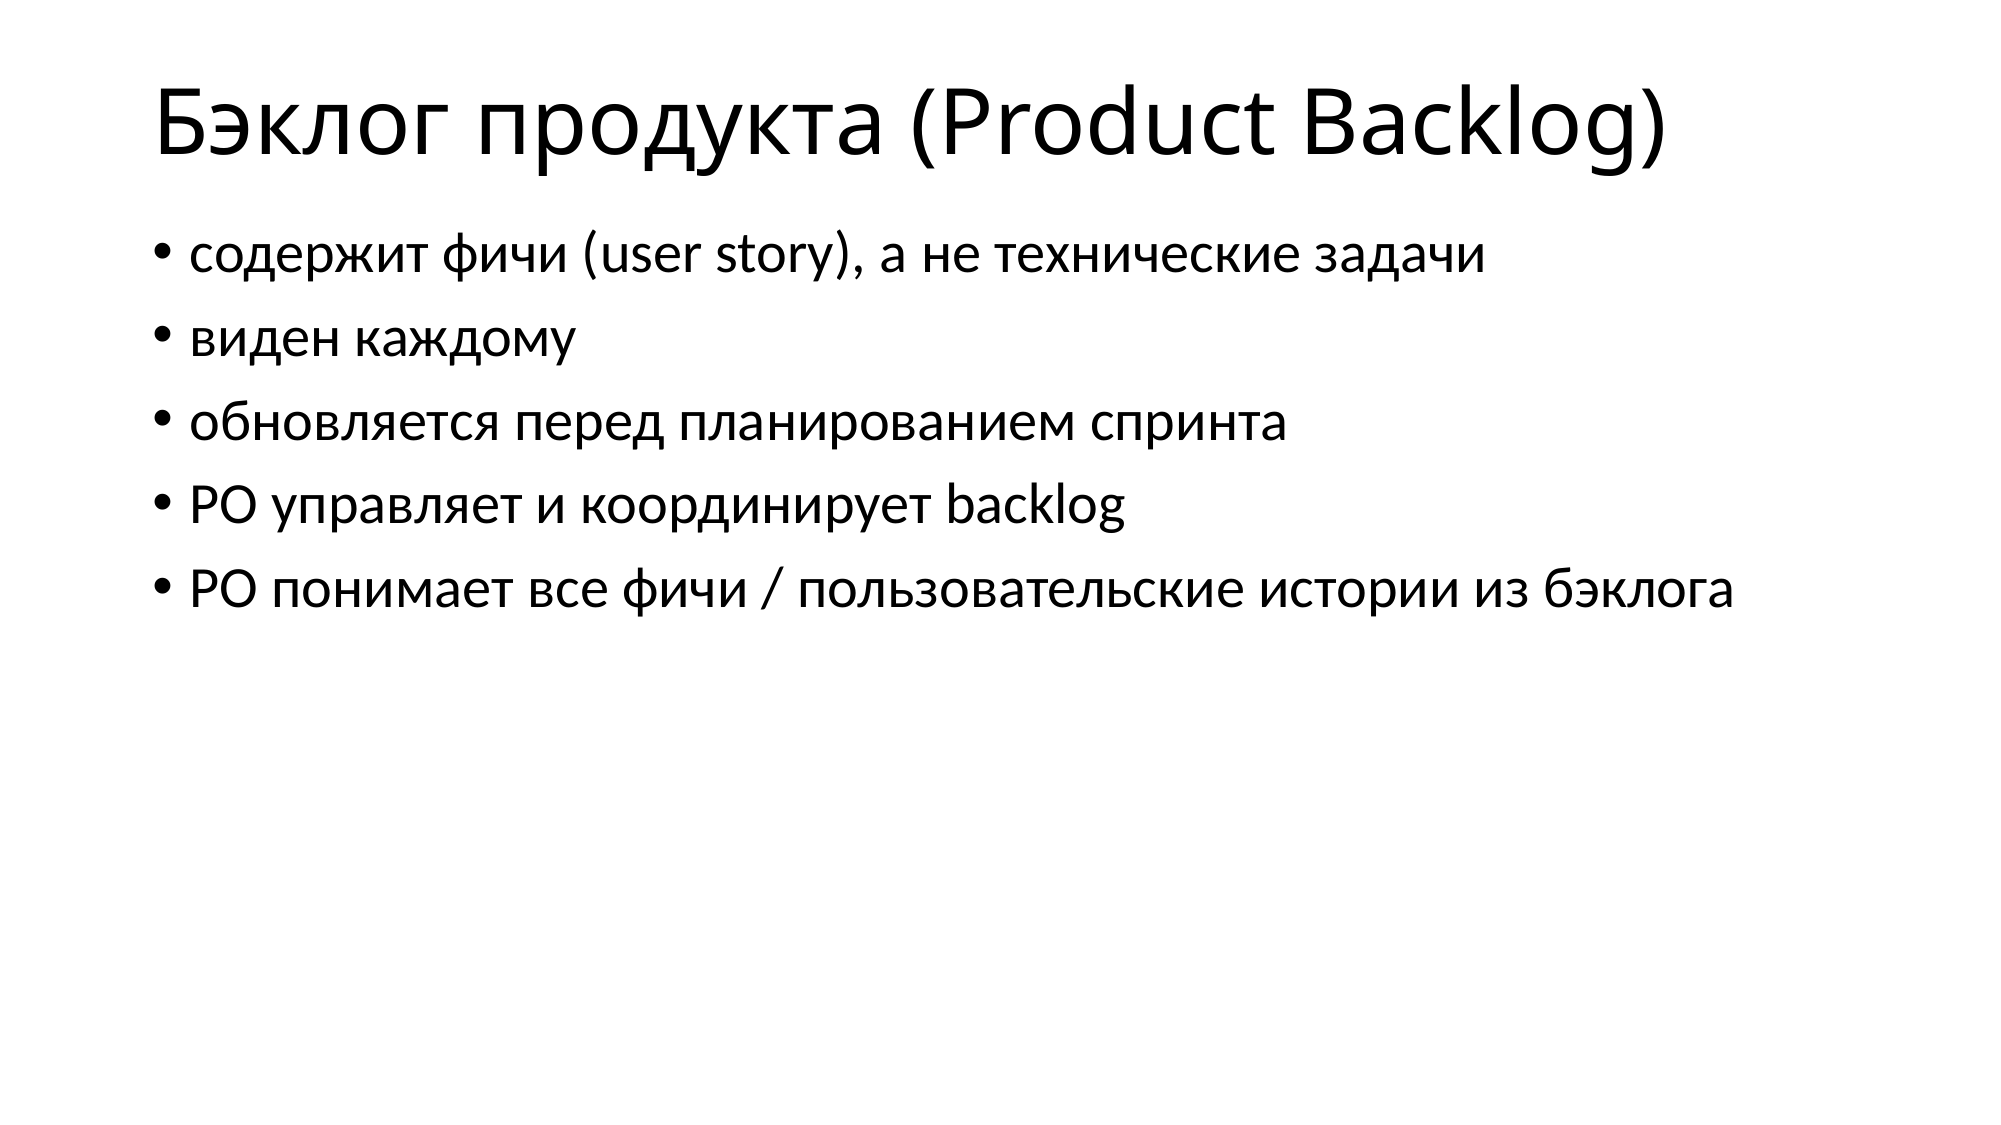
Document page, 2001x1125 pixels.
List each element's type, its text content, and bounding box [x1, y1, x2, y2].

title Бэклог продукта (Product Backlog) [137, 59, 1863, 191]
list содержит фичи (user story), а не технические задачи виден каждому обновляется перед планированием спринта PO управляет и координирует backlog PO понимает все фичи / пользовательские истории из бэклога [137, 214, 1863, 1014]
